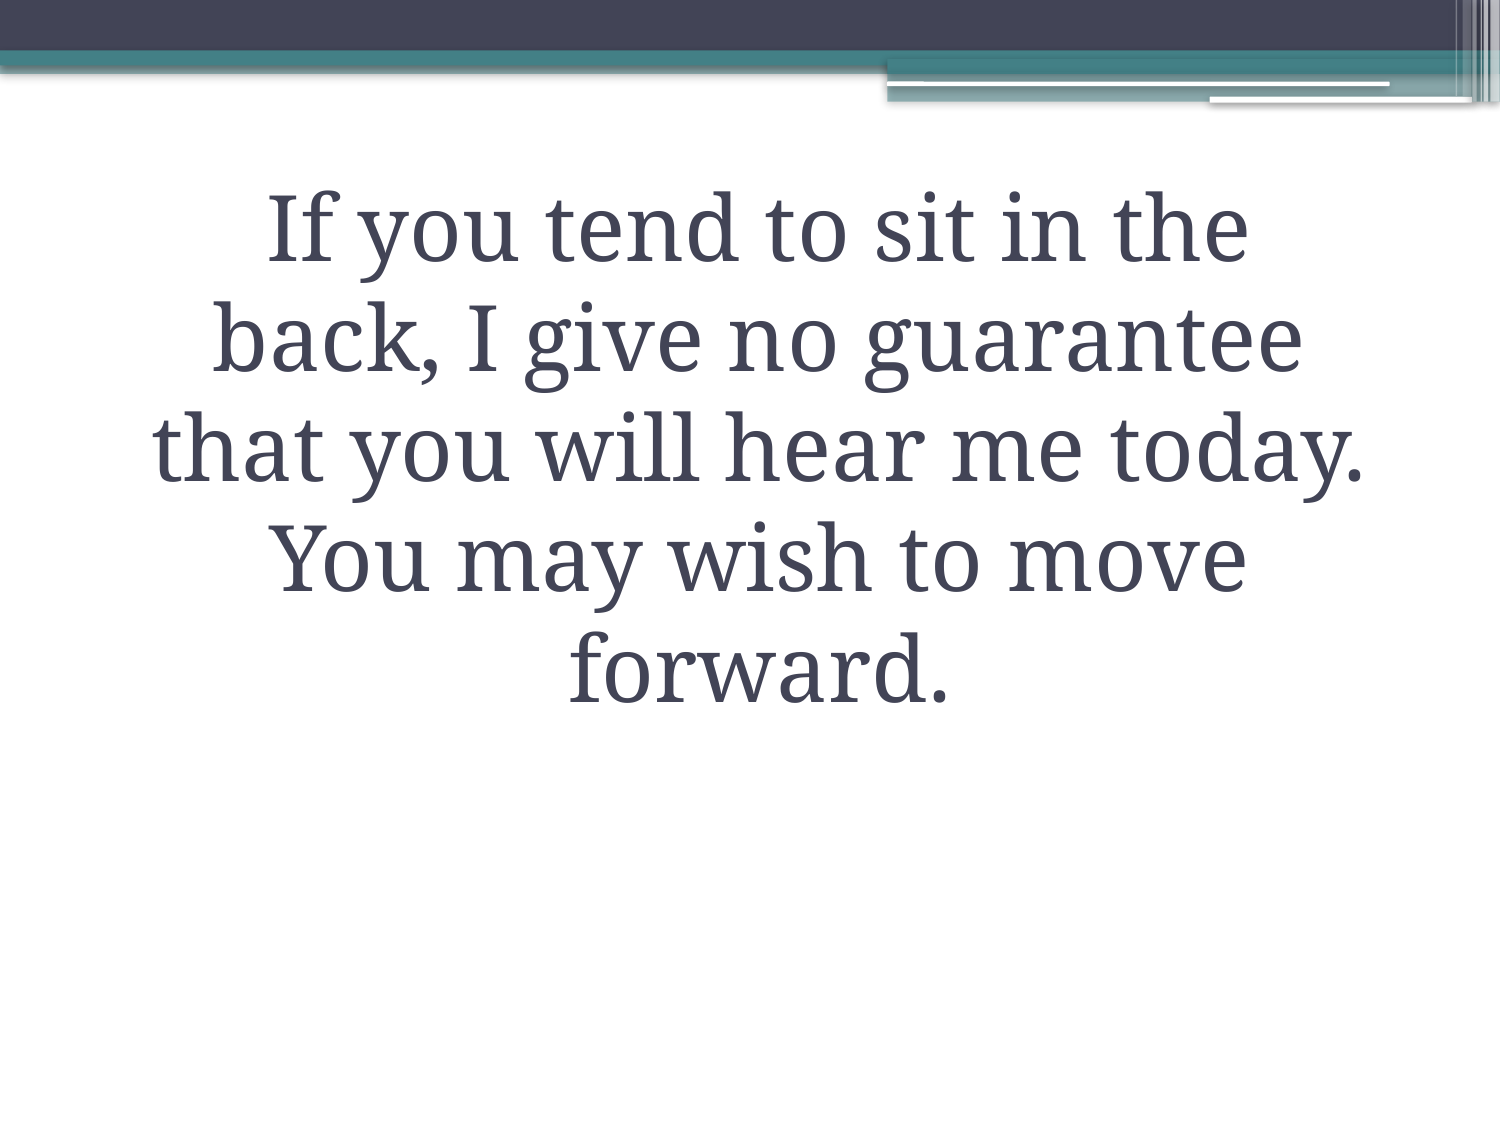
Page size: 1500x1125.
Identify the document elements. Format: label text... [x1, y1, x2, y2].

list If you tend to sit in the back, I give no guarantee that you will hear me today. You may wish to move forward. [118, 162, 1394, 800]
